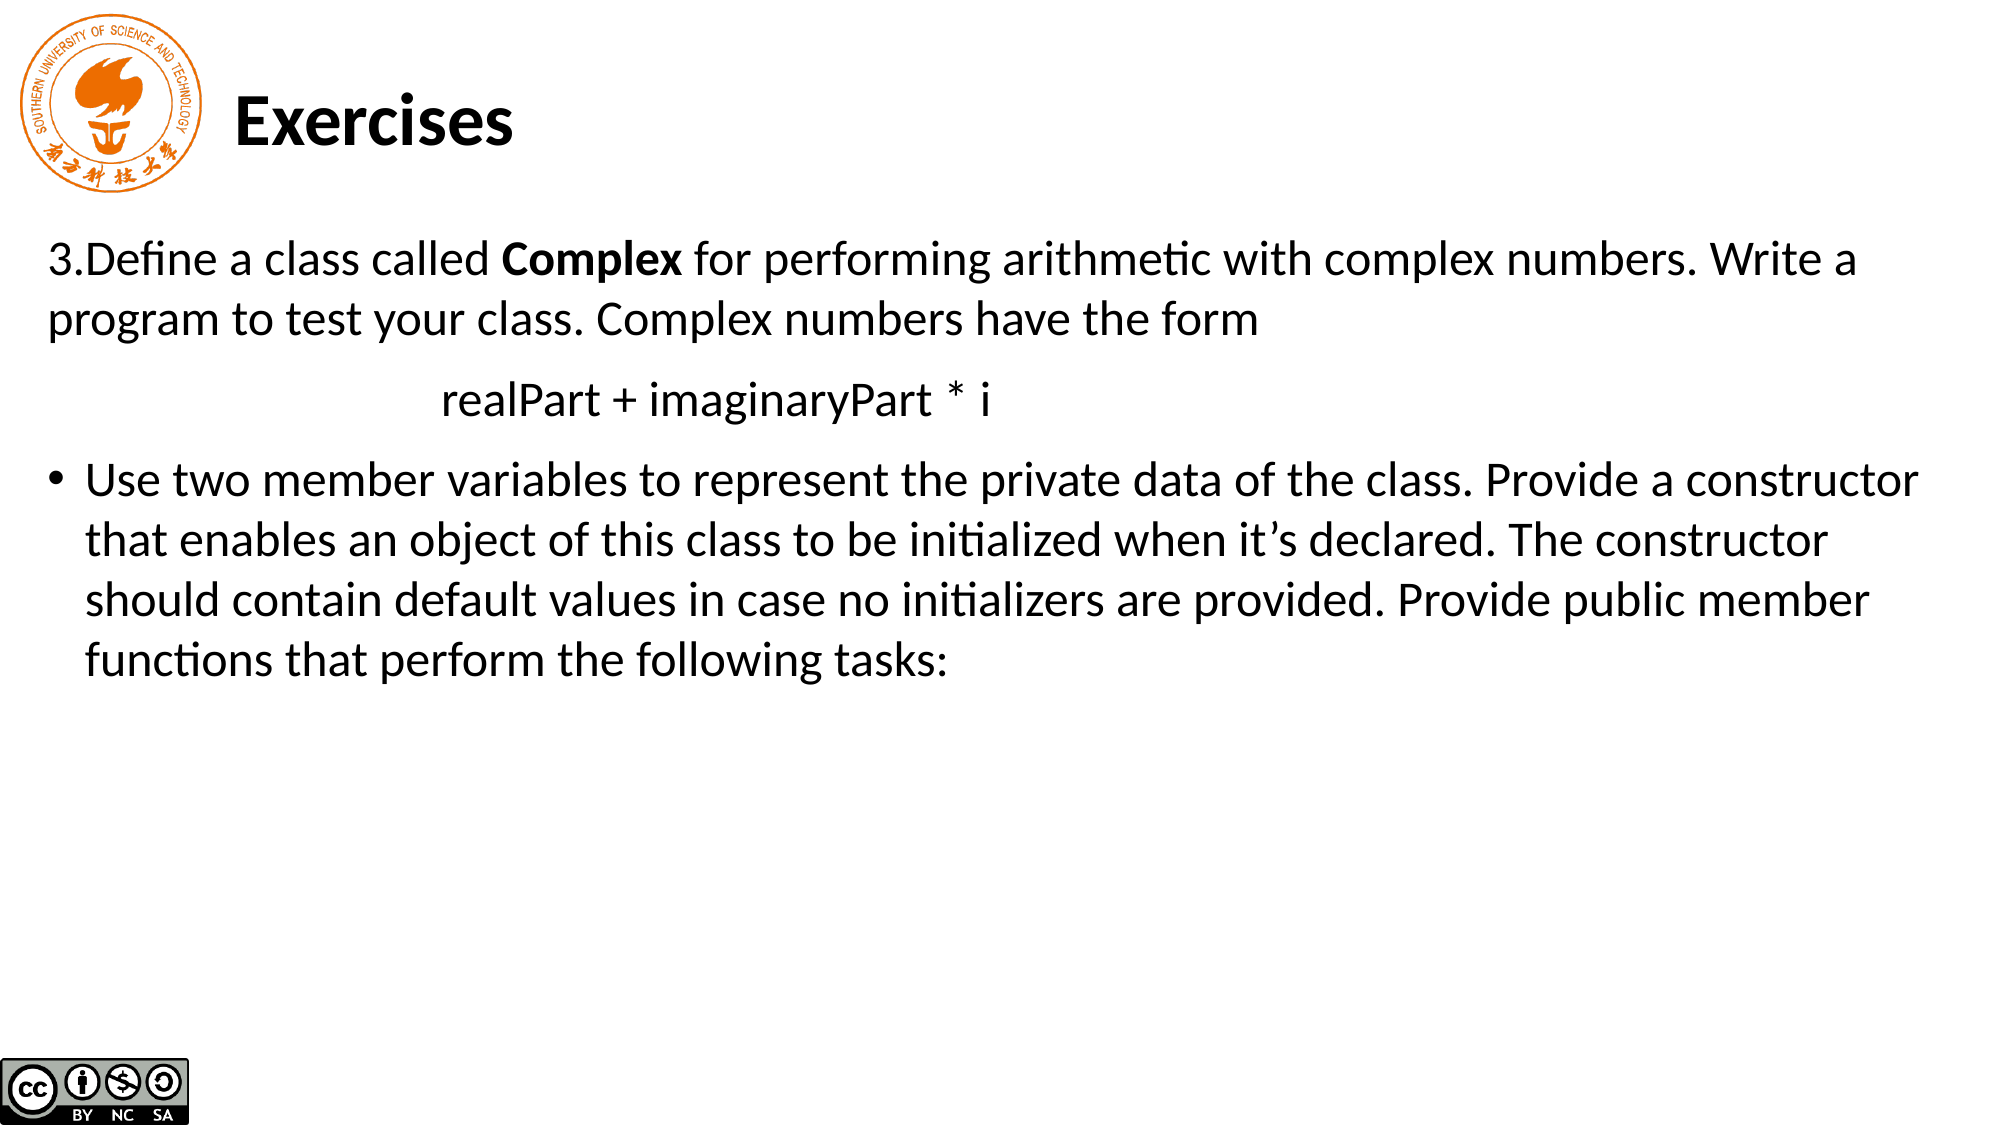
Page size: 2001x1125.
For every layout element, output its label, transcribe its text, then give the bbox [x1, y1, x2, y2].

list 3.Define a class called Complex for performing arithmetic with complex numbers. Write a program to test your class. Complex numbers have the form realPart + imaginaryPart * i Use two member variables to represent the private data of the class. Provide a constructor that enables an object of this class to be initialized when it’s declared. The constructor should contain default values in case no initializers are provided. Provide public member functions that perform the following tasks: [32, 217, 1951, 1014]
picture [18, 11, 202, 194]
picture [0, 1058, 189, 1125]
text_box Exercises [202, 64, 1532, 178]
